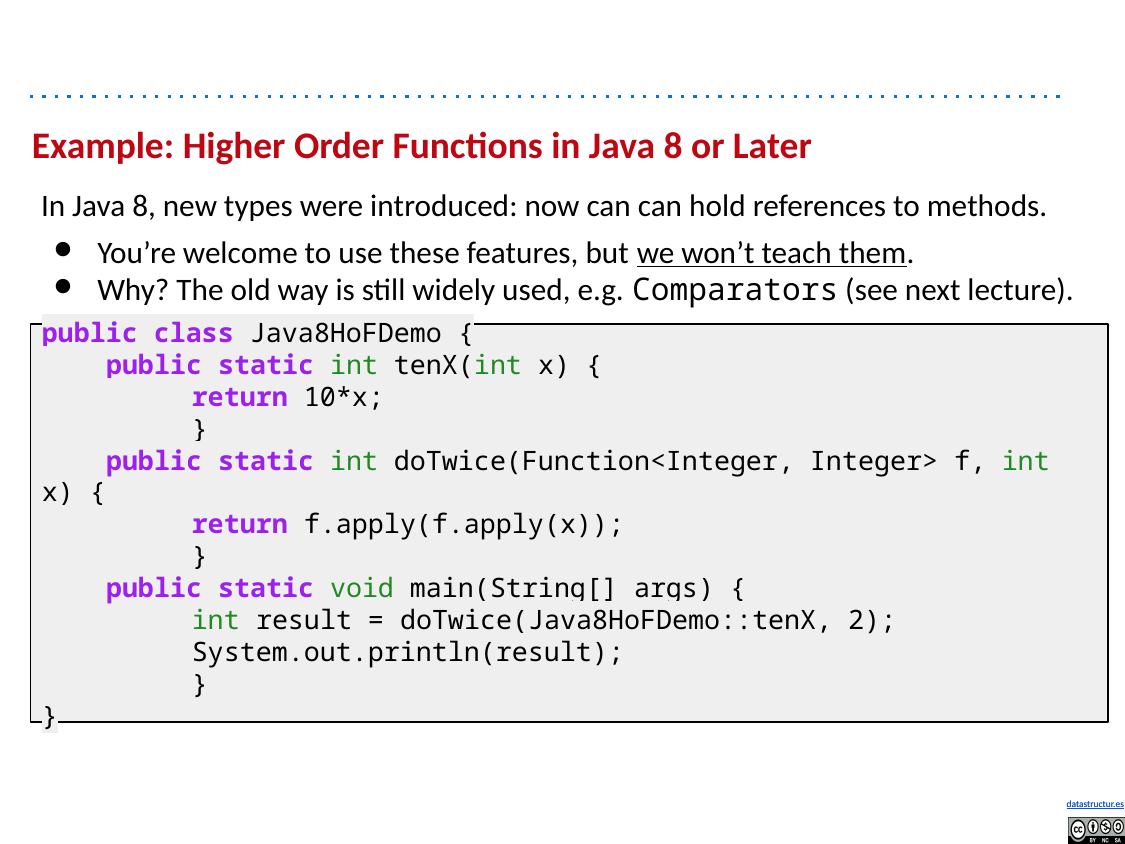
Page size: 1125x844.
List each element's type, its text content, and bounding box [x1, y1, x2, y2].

text_box public class Java8HoFDemo { public static int tenX(int x) { return 10*x; } public static int doTwice(Function<Integer, Integer> f, int x) { return f.apply(f.apply(x)); } public static void main(String[] args) { int result = doTwice(Java8HoFDemo::tenX, 2); System.out.println(result); } } [30, 324, 1109, 723]
picture [1068, 817, 1125, 844]
title Example: Higher Order Functions in Java 8 or Later [20, 116, 1033, 178]
list In Java 8, new types were introduced: now can can hold references to methods. You’re welcome to use these features, but we won’t teach them. Why? The old way is still widely used, e.g. Comparators (see next lecture). [29, 173, 1087, 685]
